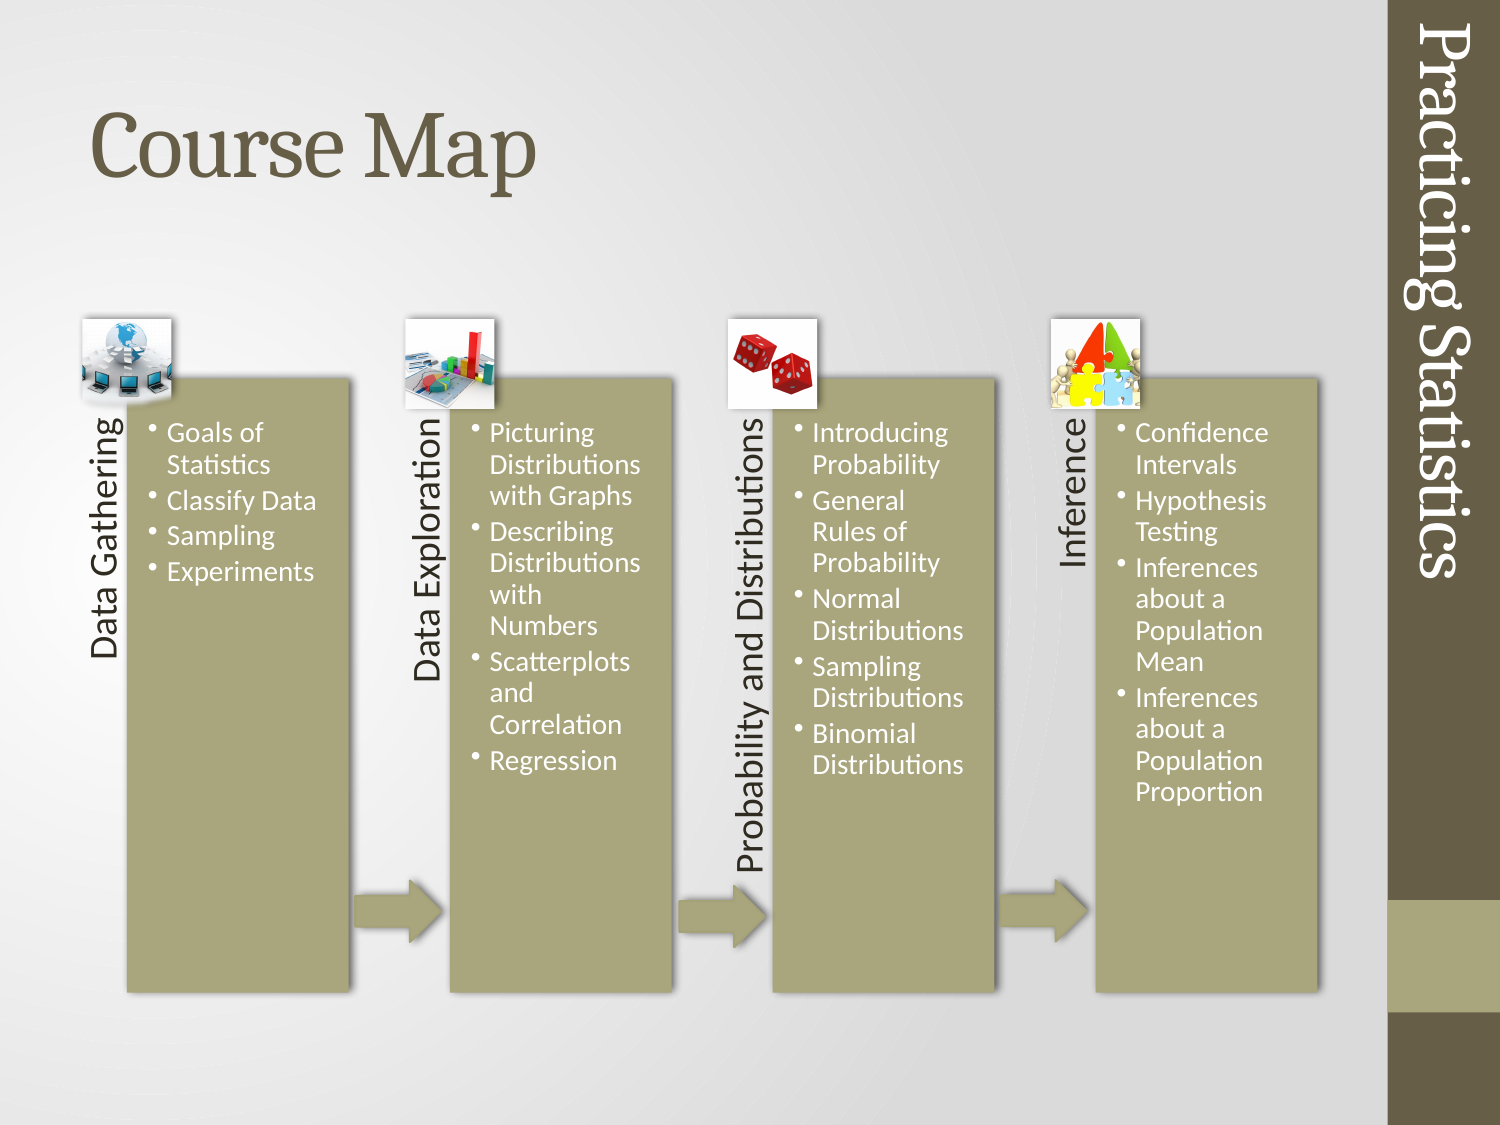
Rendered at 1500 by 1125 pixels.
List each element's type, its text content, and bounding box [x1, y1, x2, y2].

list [74, 261, 1326, 1051]
title Course Map [75, 45, 1325, 233]
text_box Practicing Statistics [1390, 6, 1500, 694]
